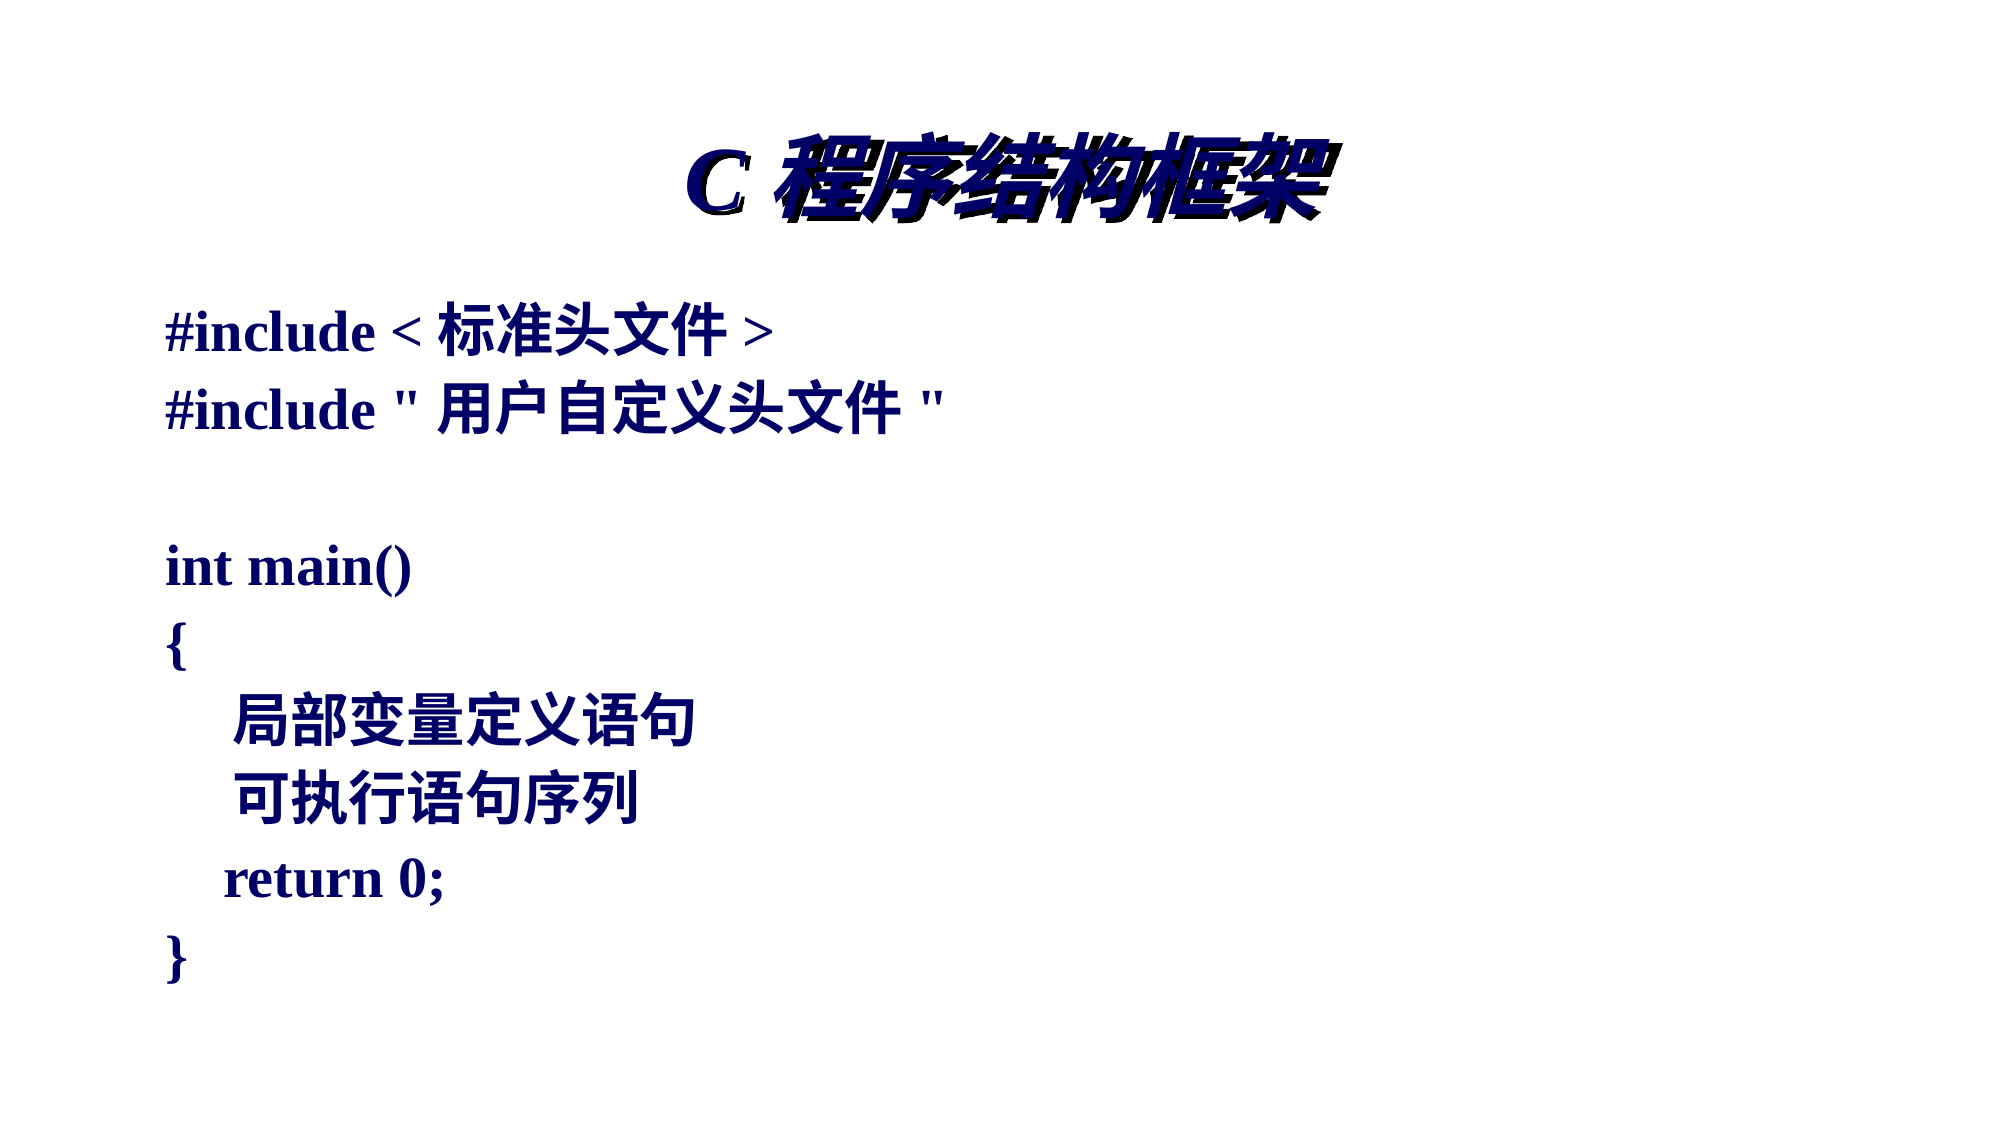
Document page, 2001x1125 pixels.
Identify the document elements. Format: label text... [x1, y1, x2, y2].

title C程序结构框架 [148, 113, 1855, 252]
list #include <标准头文件> #include "用户自定义头文件" int main() { 局部变量定义语句 可执行语句序列 return 0; } [149, 290, 1851, 1048]
